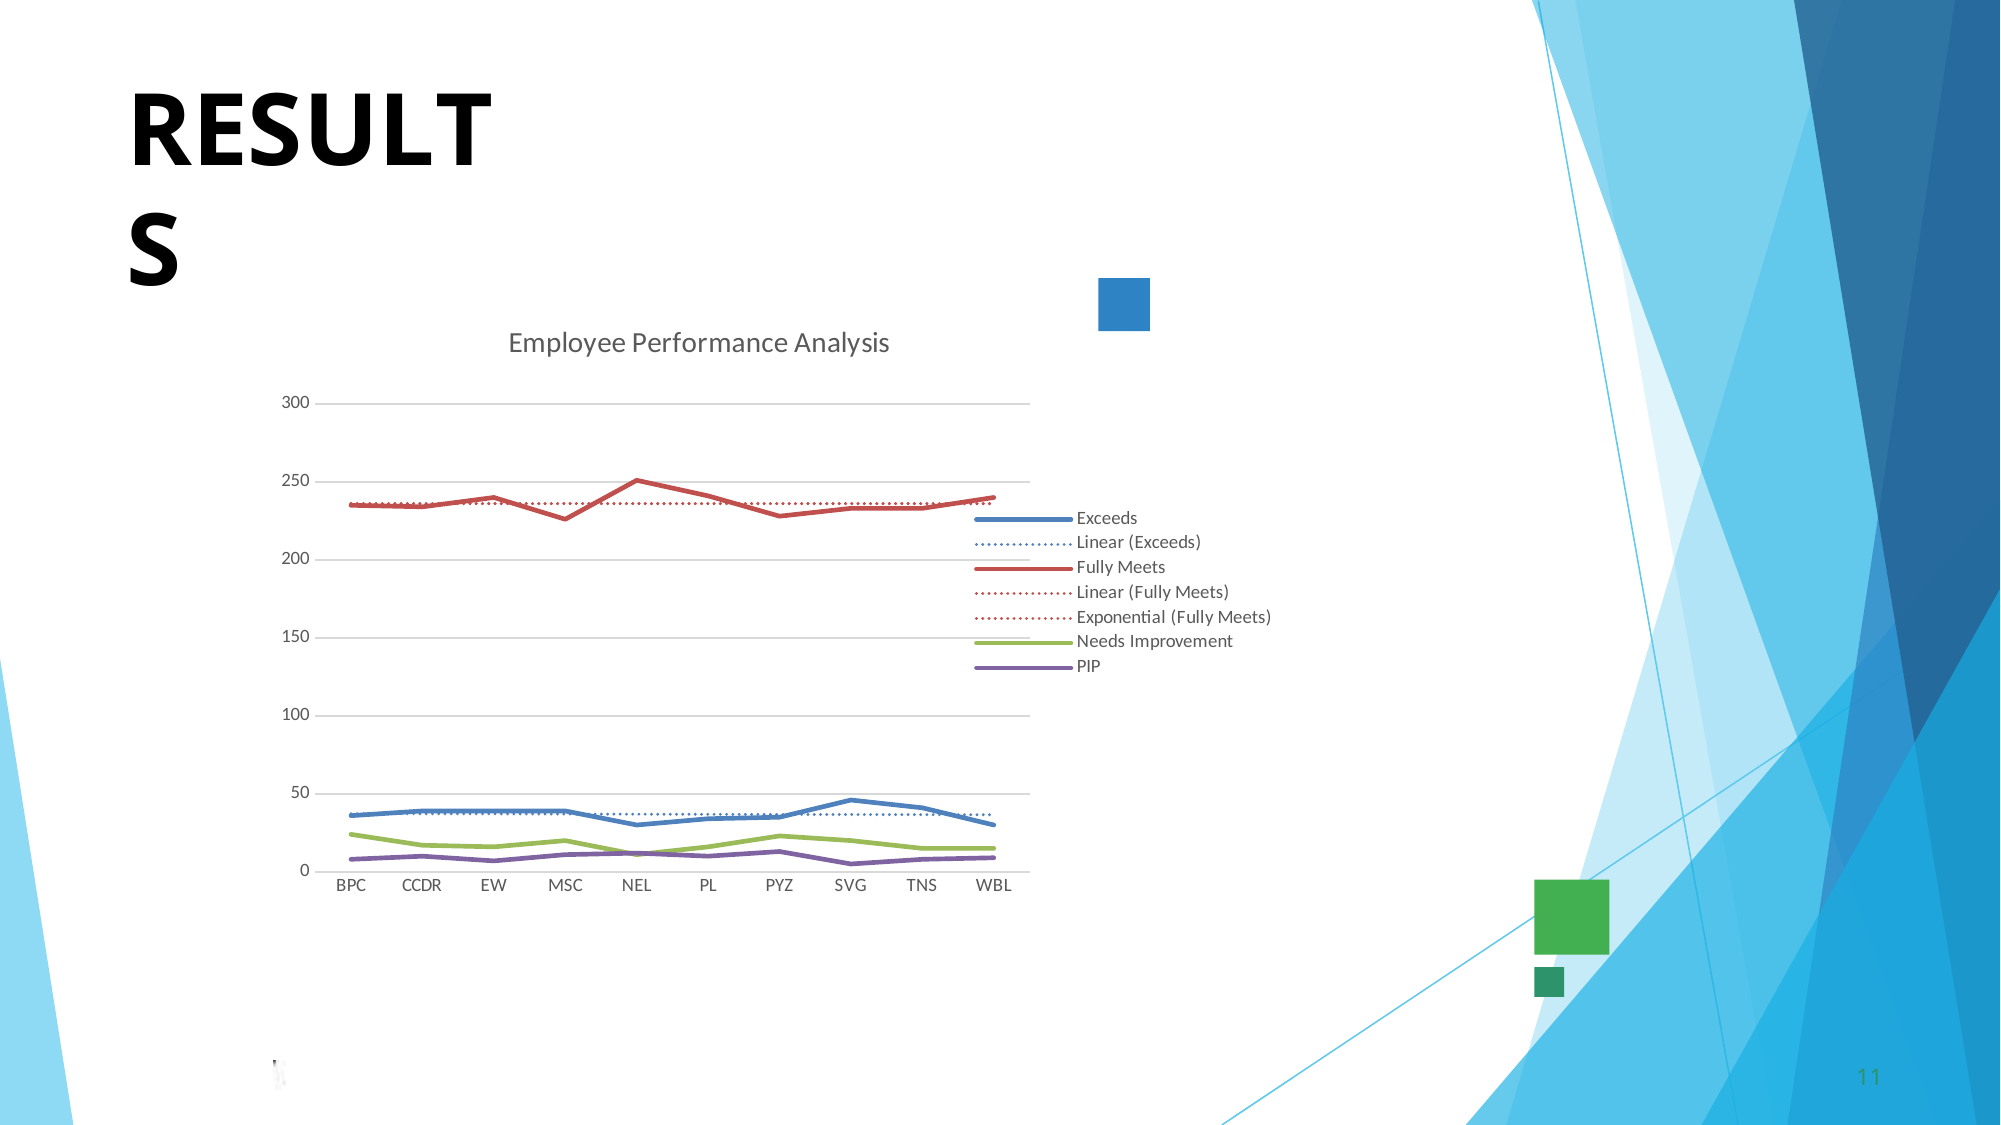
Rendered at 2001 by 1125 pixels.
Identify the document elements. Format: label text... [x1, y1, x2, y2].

chart [242, 232, 1292, 955]
text_box [1534, 967, 1565, 997]
picture [273, 1060, 287, 1091]
text_box 11 [1849, 1061, 1888, 1095]
text_box [1534, 879, 1610, 955]
title RESULTS [123, 63, 524, 306]
